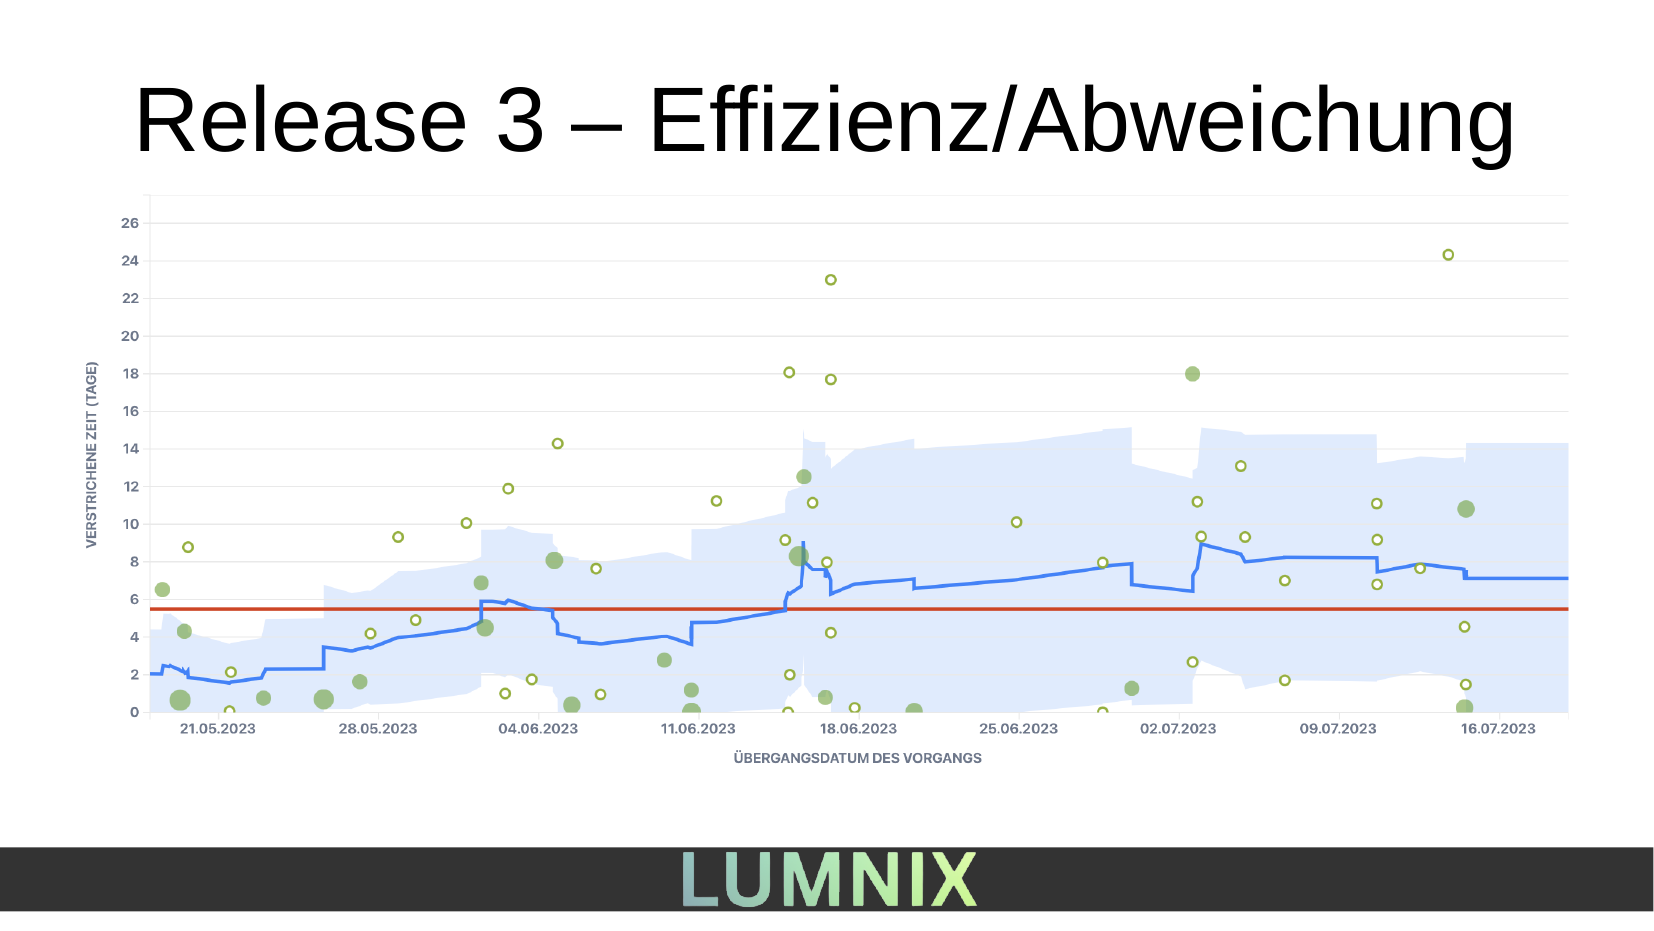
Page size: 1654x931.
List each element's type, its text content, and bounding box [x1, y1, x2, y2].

title Release 3 – Effizienz/Abweichung [82, 37, 1571, 182]
picture [72, 182, 1581, 931]
